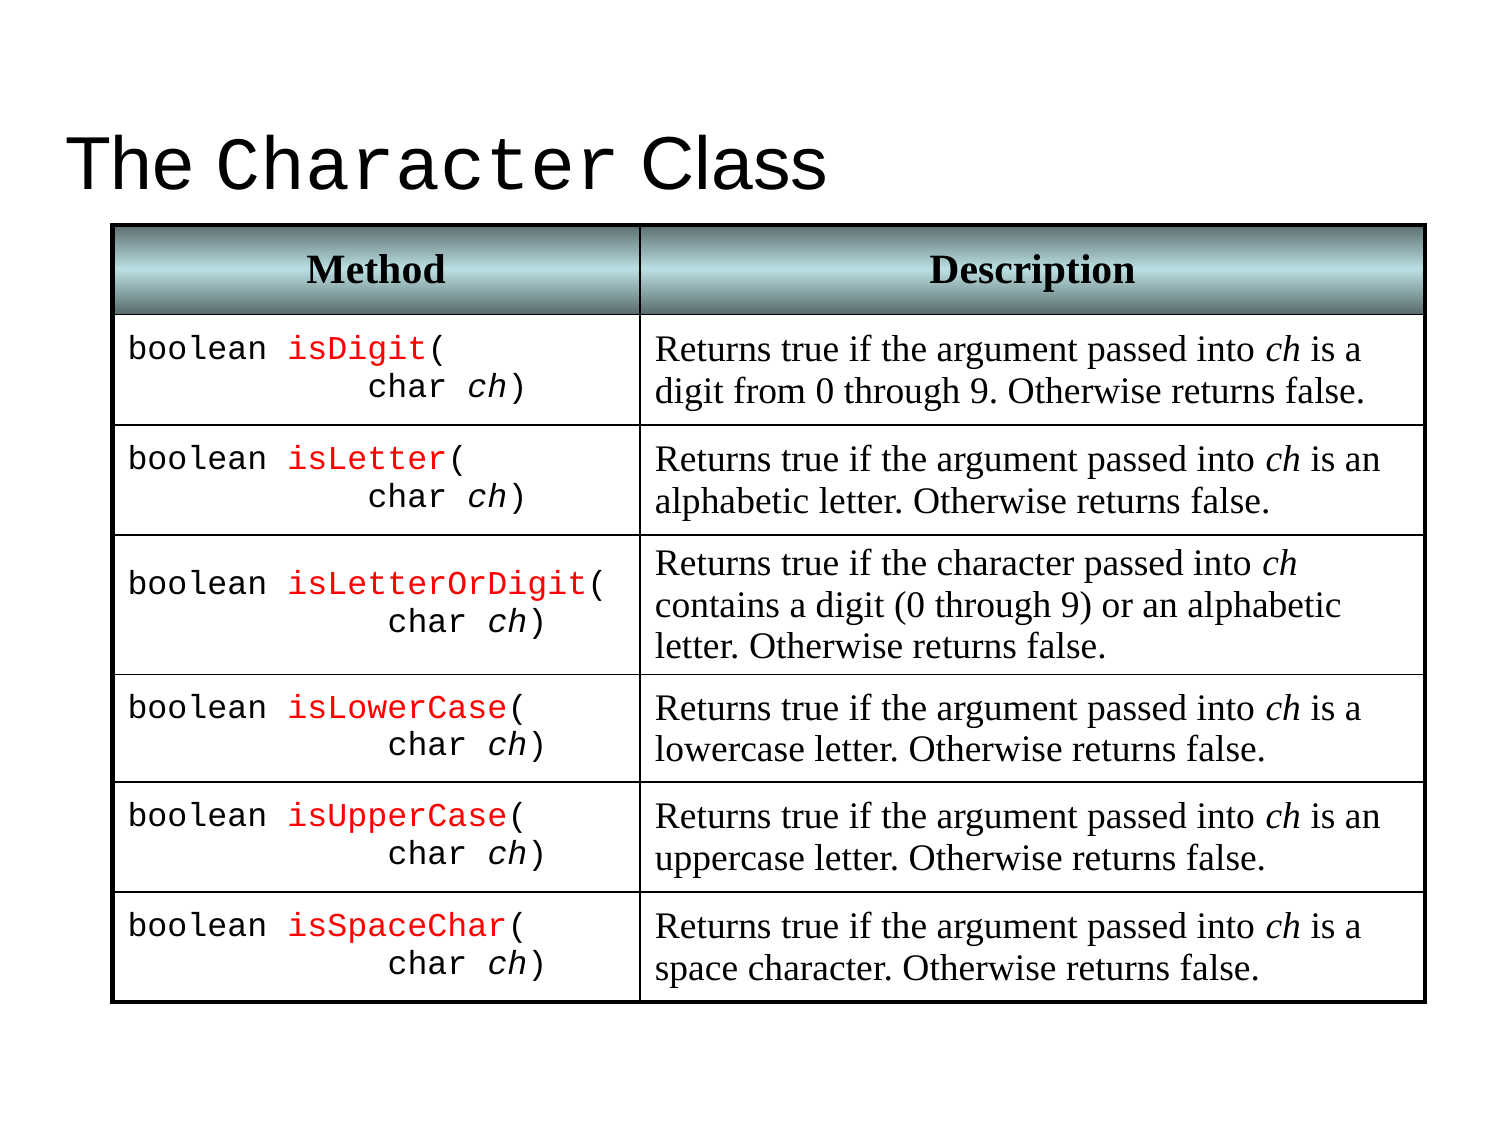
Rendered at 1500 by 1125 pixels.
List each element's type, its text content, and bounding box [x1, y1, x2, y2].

table_cell boolean isLetterOrDigit( char ch) [115, 536, 639, 674]
table_header Description [641, 227, 1423, 314]
table_cell boolean isSpaceChar( char ch) [115, 893, 639, 1000]
table_cell Returns true if the argument passed into ch is an uppercase letter. Otherwise returns false. [641, 783, 1423, 891]
table_header Method [115, 227, 639, 314]
title The Character Class [49, 49, 1463, 213]
table_cell Returns true if the argument passed into ch is a space character. Otherwise returns false. [641, 893, 1423, 1000]
table_cell Returns true if the argument passed into ch is a lowercase letter. Otherwise returns false. [641, 675, 1423, 781]
table_cell boolean isLetter( char ch) [115, 426, 639, 534]
table_cell boolean isUpperCase( char ch) [115, 783, 639, 891]
table_cell Returns true if the argument passed into ch is a digit from 0 through 9. Otherwise returns false. [641, 315, 1423, 424]
table_cell Returns true if the argument passed into ch is an alphabetic letter. Otherwise returns false. [641, 426, 1423, 534]
table_cell boolean isDigit( char ch) [115, 315, 639, 424]
table_cell boolean isLowerCase( char ch) [115, 675, 639, 781]
table_cell Returns true if the character passed into ch contains a digit (0 through 9) or an alphabetic letter. Otherwise returns false. [641, 536, 1423, 674]
